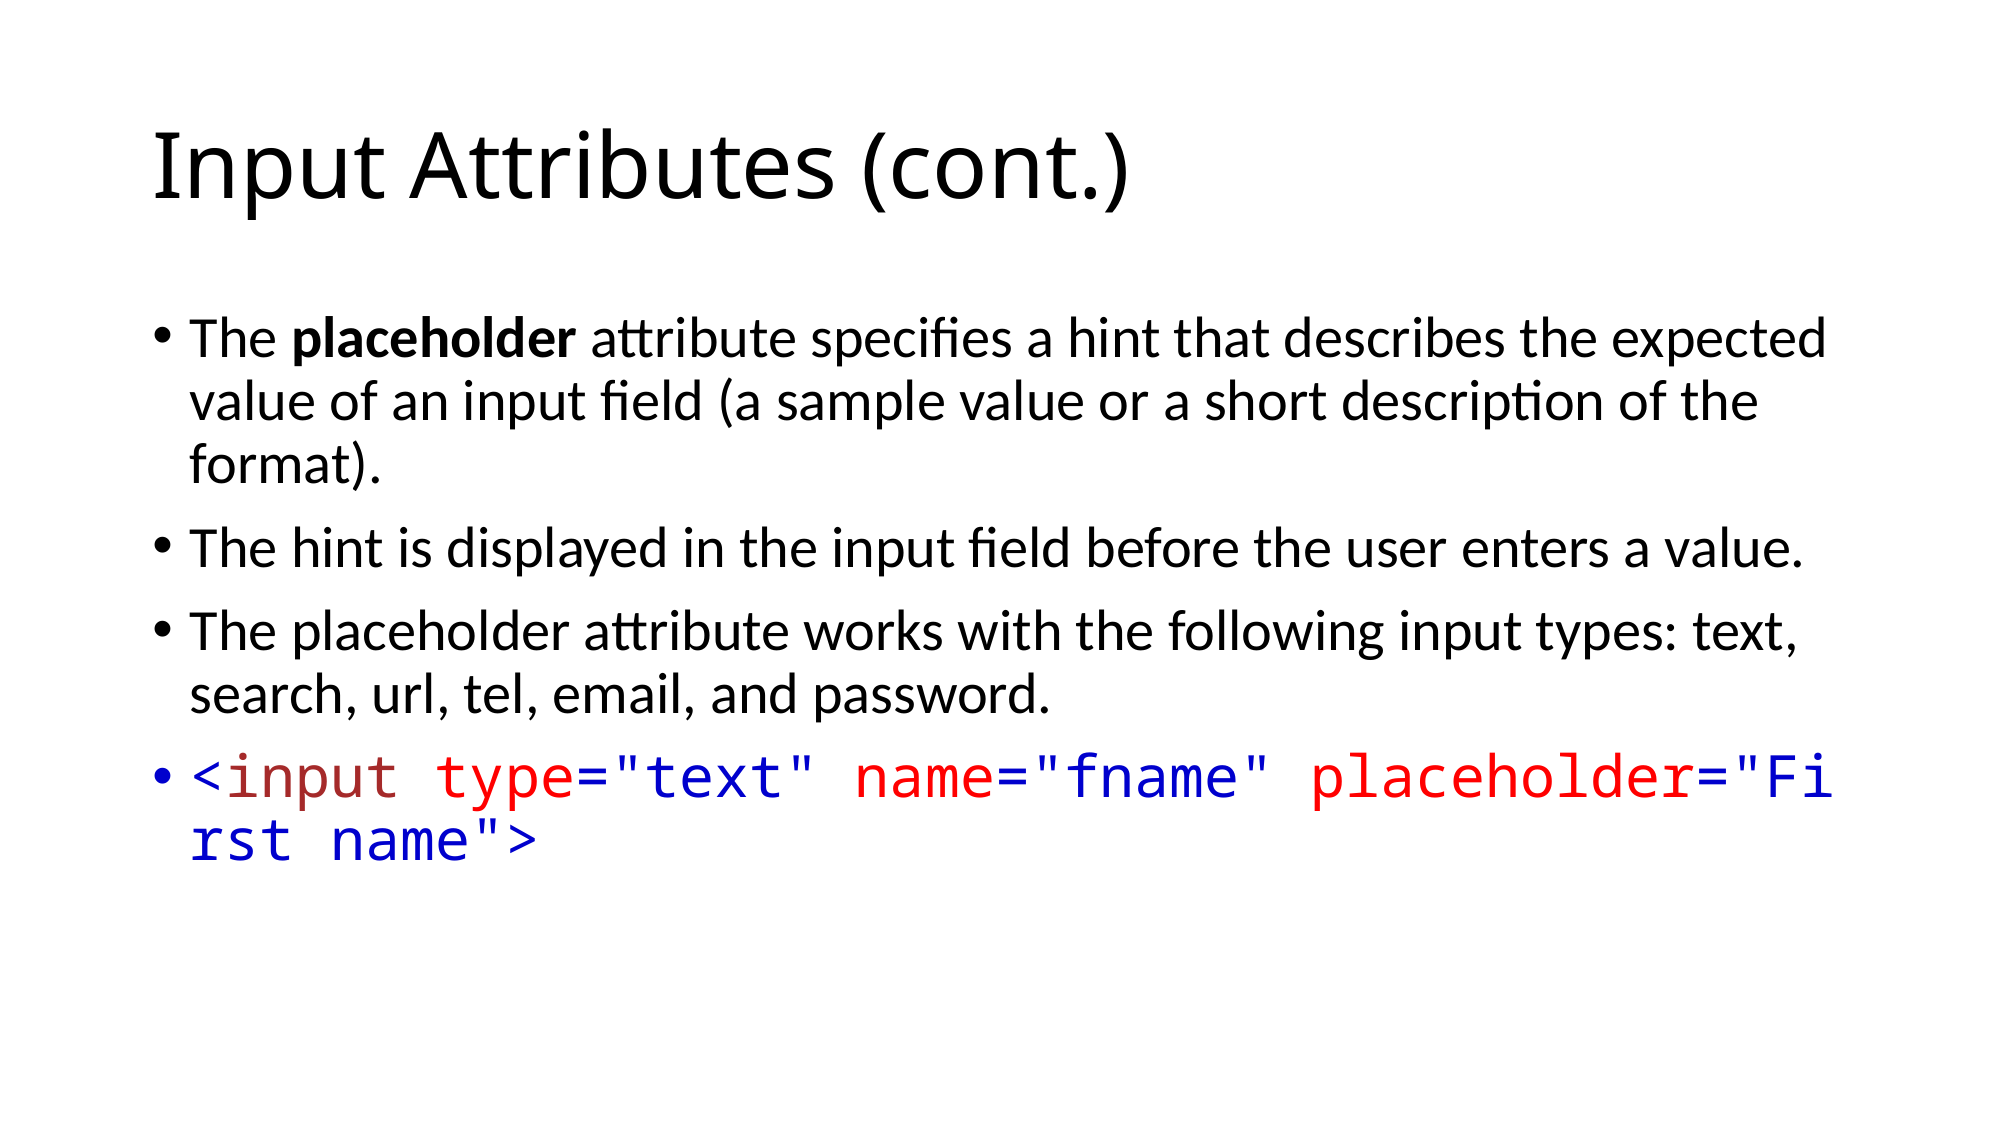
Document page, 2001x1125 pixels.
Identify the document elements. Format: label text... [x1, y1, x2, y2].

title Input Attributes (cont.) [137, 59, 1863, 278]
list The placeholder attribute specifies a hint that describes the expected value of an input field (a sample value or a short description of the format). The hint is displayed in the input field before the user enters a value. The placeholder attribute works with the following input types: text, search, url, tel, email, and password. <input type="text" name="fname" placeholder="First name"> [137, 299, 1863, 1014]
